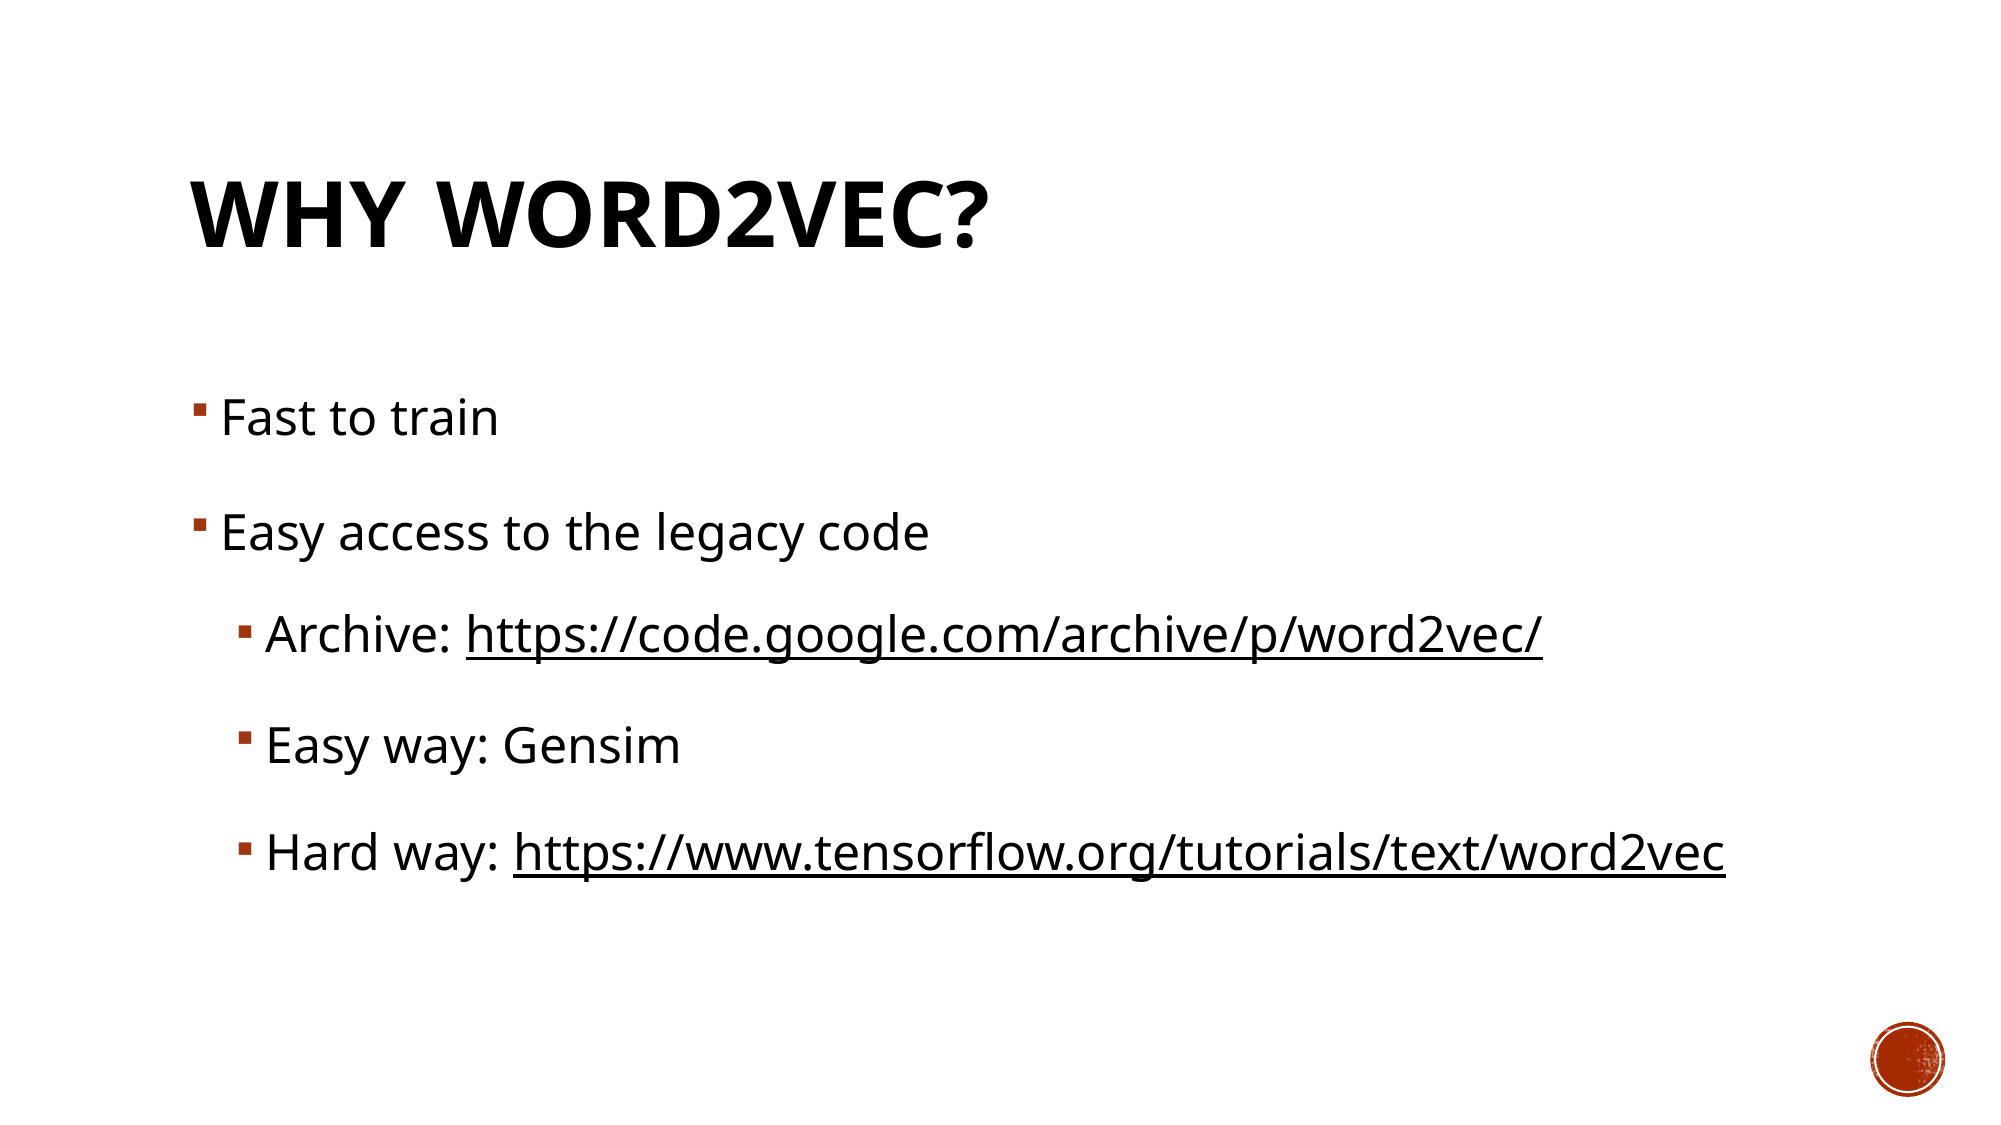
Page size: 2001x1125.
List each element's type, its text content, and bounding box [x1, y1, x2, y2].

list Fast to train Easy access to the legacy code Archive: https://code.google.com/archive/p/word2vec/ Easy way: Gensim Hard way: https://www.tensorflow.org/tutorials/text/word2vec [175, 348, 1826, 1013]
title Why Word2vec? [175, 79, 1826, 344]
